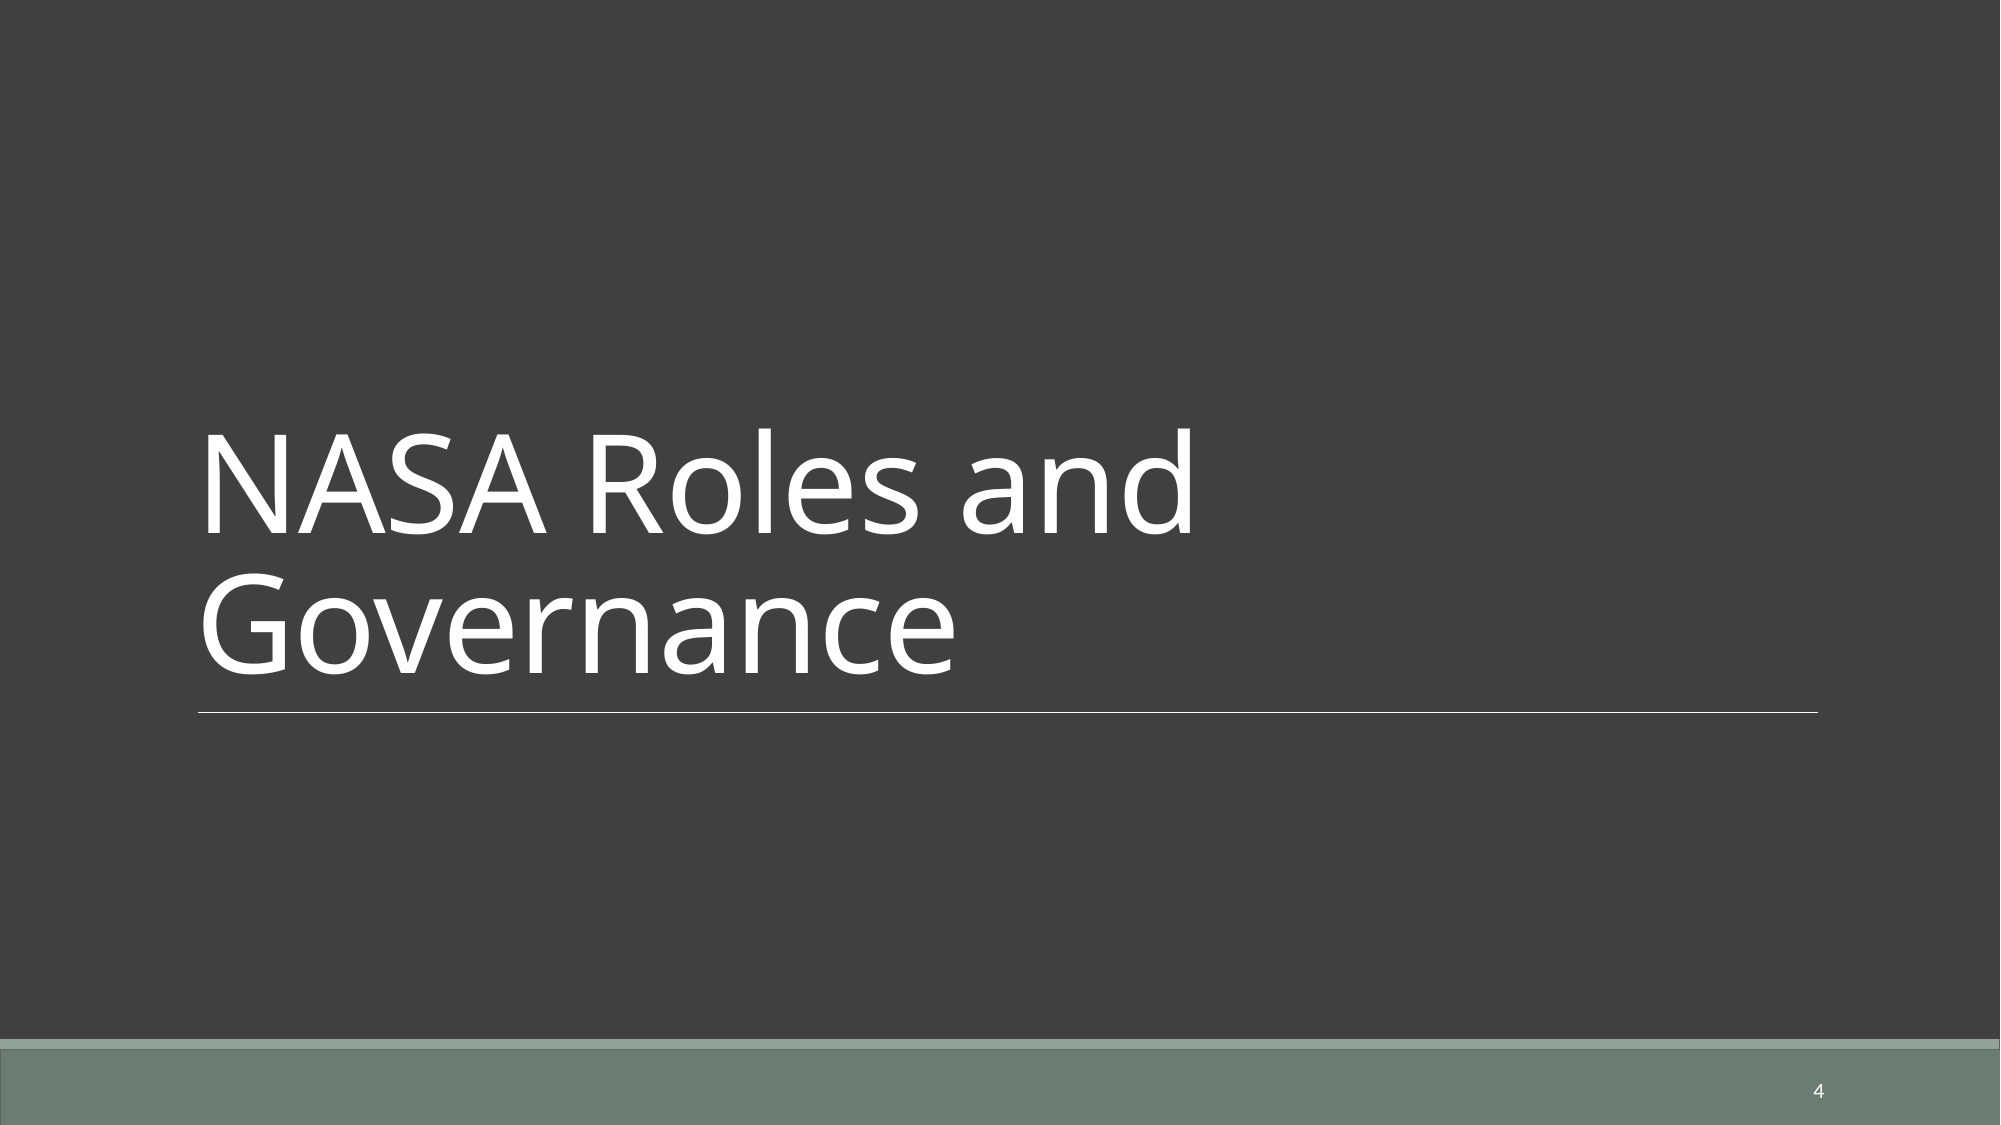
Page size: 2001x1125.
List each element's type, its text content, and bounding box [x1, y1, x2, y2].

title NASA Roles and Governance [180, 124, 1830, 710]
slide_number 4 [1624, 1059, 1840, 1120]
